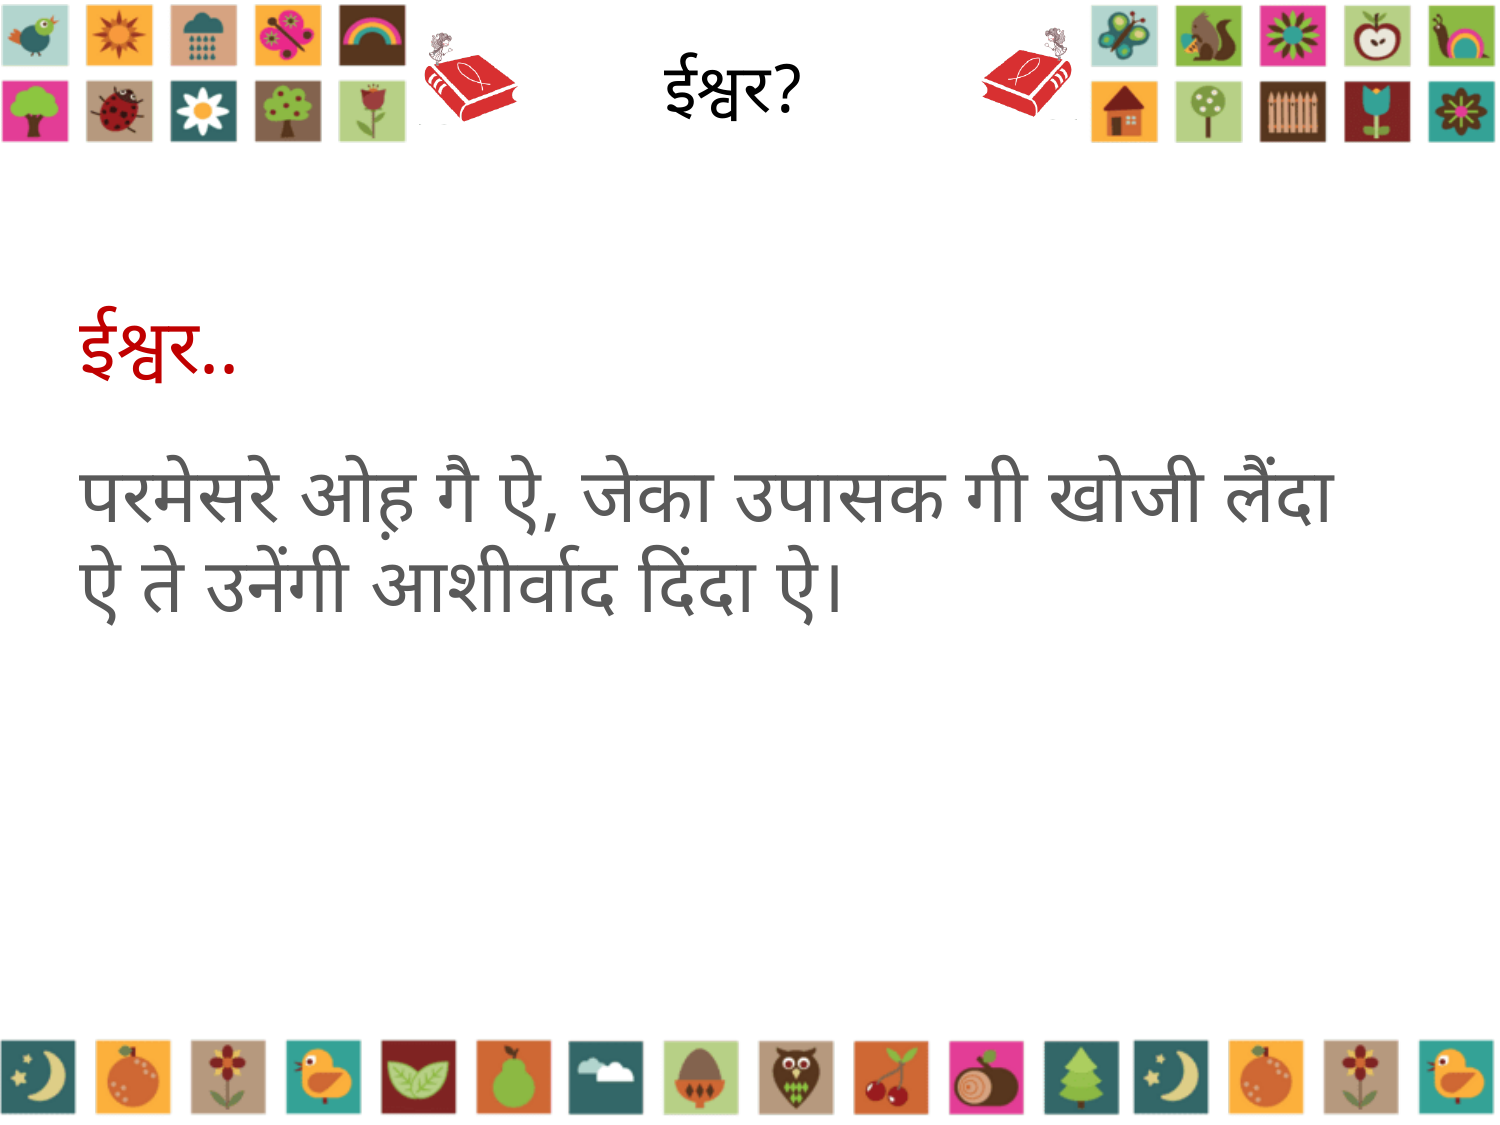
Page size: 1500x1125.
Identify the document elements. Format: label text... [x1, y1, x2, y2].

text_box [0, 1028, 1500, 1118]
text_box ईश्वर.. [64, 290, 1412, 396]
picture [0, 3, 550, 150]
picture [950, 3, 1500, 150]
text_box ईश्वर? [544, 38, 1076, 134]
text_box परमेसरे ओह़ गै ऐ, जेका उपासक गी खोजी लैंदा ऐ ते उनेंगी आशीर्वाद दिंदा ऐ। [64, 440, 1412, 635]
